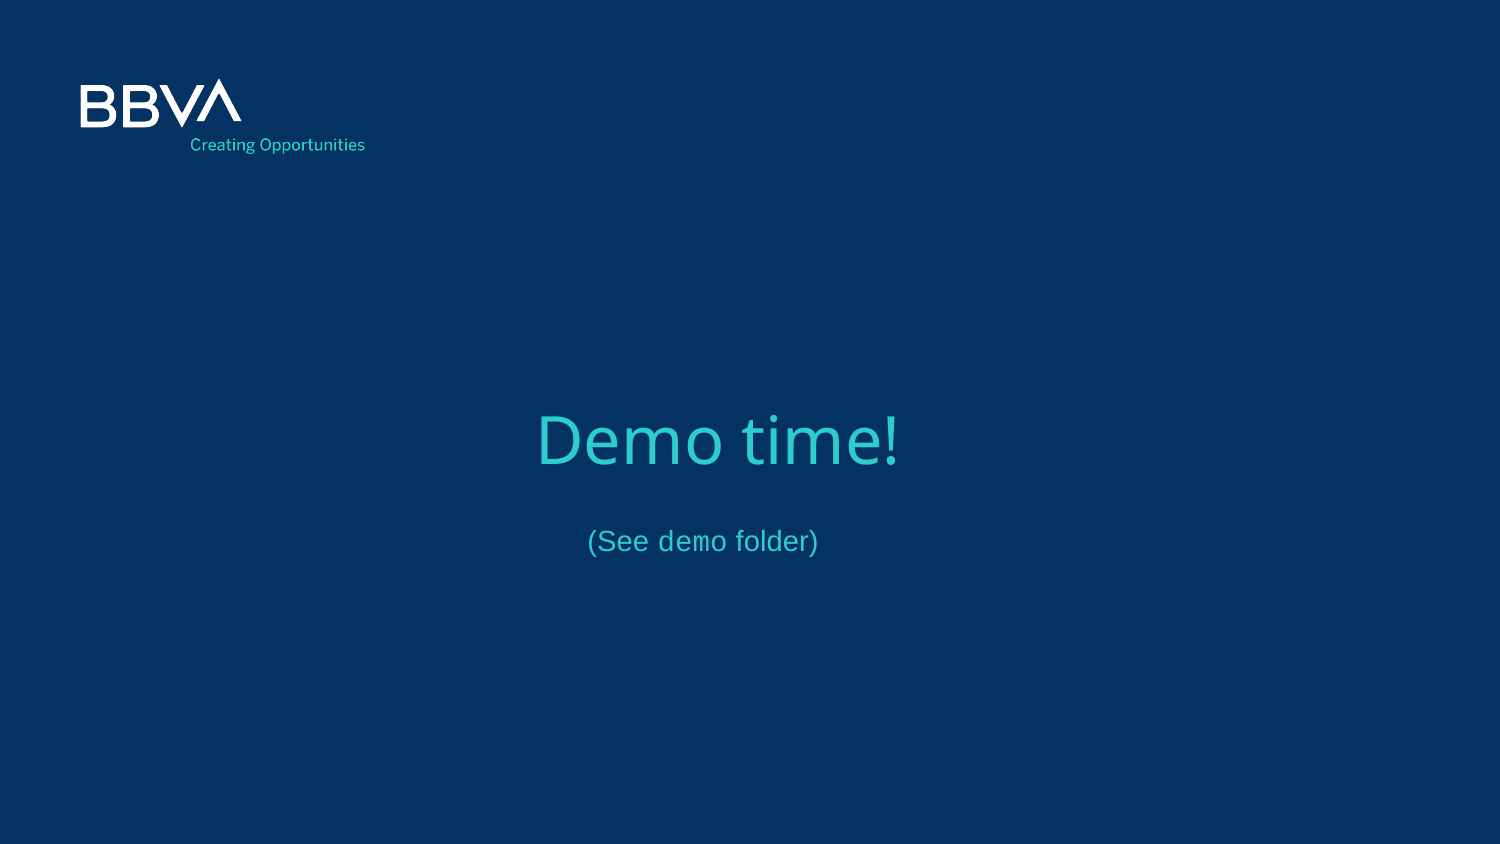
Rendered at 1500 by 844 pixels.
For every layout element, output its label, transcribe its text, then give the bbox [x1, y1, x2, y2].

title Demo time! [535, 390, 965, 484]
picture [80, 78, 365, 154]
text_box (See demo folder) [572, 507, 857, 664]
